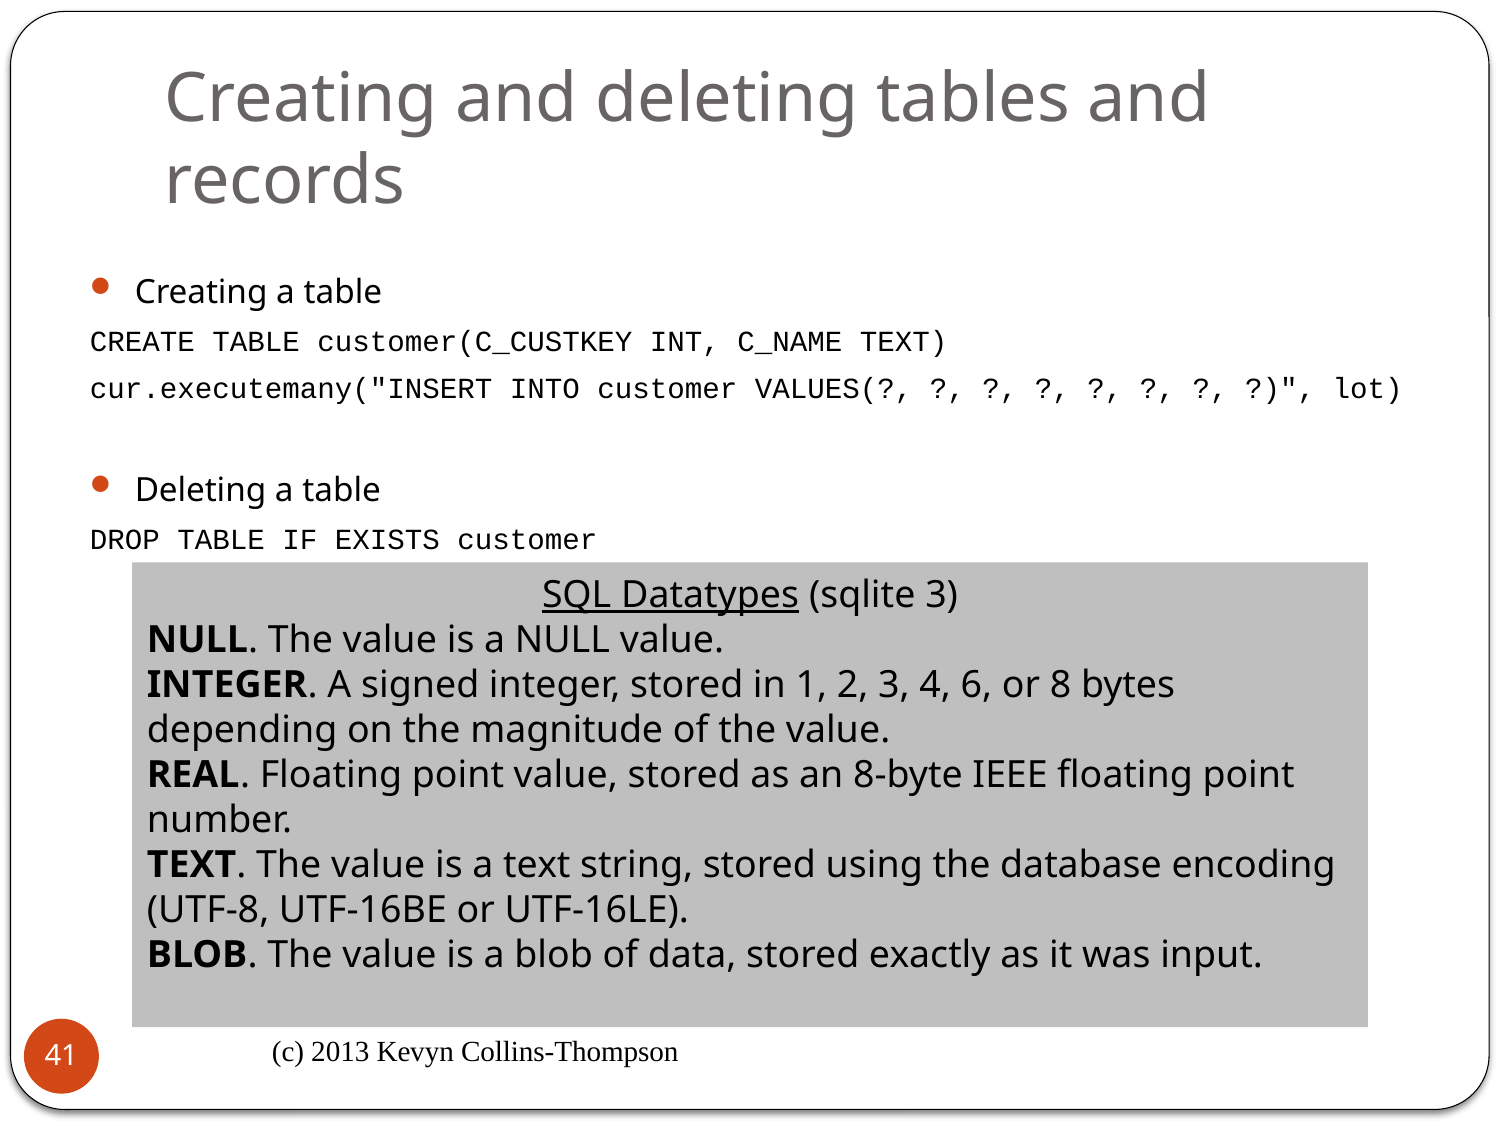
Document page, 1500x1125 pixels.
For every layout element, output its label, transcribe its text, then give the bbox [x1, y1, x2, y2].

title Creating and deleting tables and records [150, 45, 1425, 233]
footer (c) 2013 Kevyn Collins-Thompson [150, 1028, 800, 1088]
list Creating a table CREATE TABLE customer(C_CUSTKEY INT, C_NAME TEXT) cur.executemany("INSERT INTO customer VALUES(?, ?, ?, ?, ?, ?, ?, ?)", lot) Deleting a table DROP TABLE IF EXISTS customer [75, 262, 1463, 1005]
slide_number 41 [23, 1018, 99, 1094]
text_box SQL Datatypes (sqlite 3) NULL. The value is a NULL value. INTEGER. A signed integer, stored in 1, 2, 3, 4, 6, or 8 bytes depending on the magnitude of the value. REAL. Floating point value, stored as an 8-byte IEEE floating point number. TEXT. The value is a text string, stored using the database encoding (UTF-8, UTF-16BE or UTF-16LE). BLOB. The value is a blob of data, stored exactly as it was input. [132, 562, 1368, 1028]
